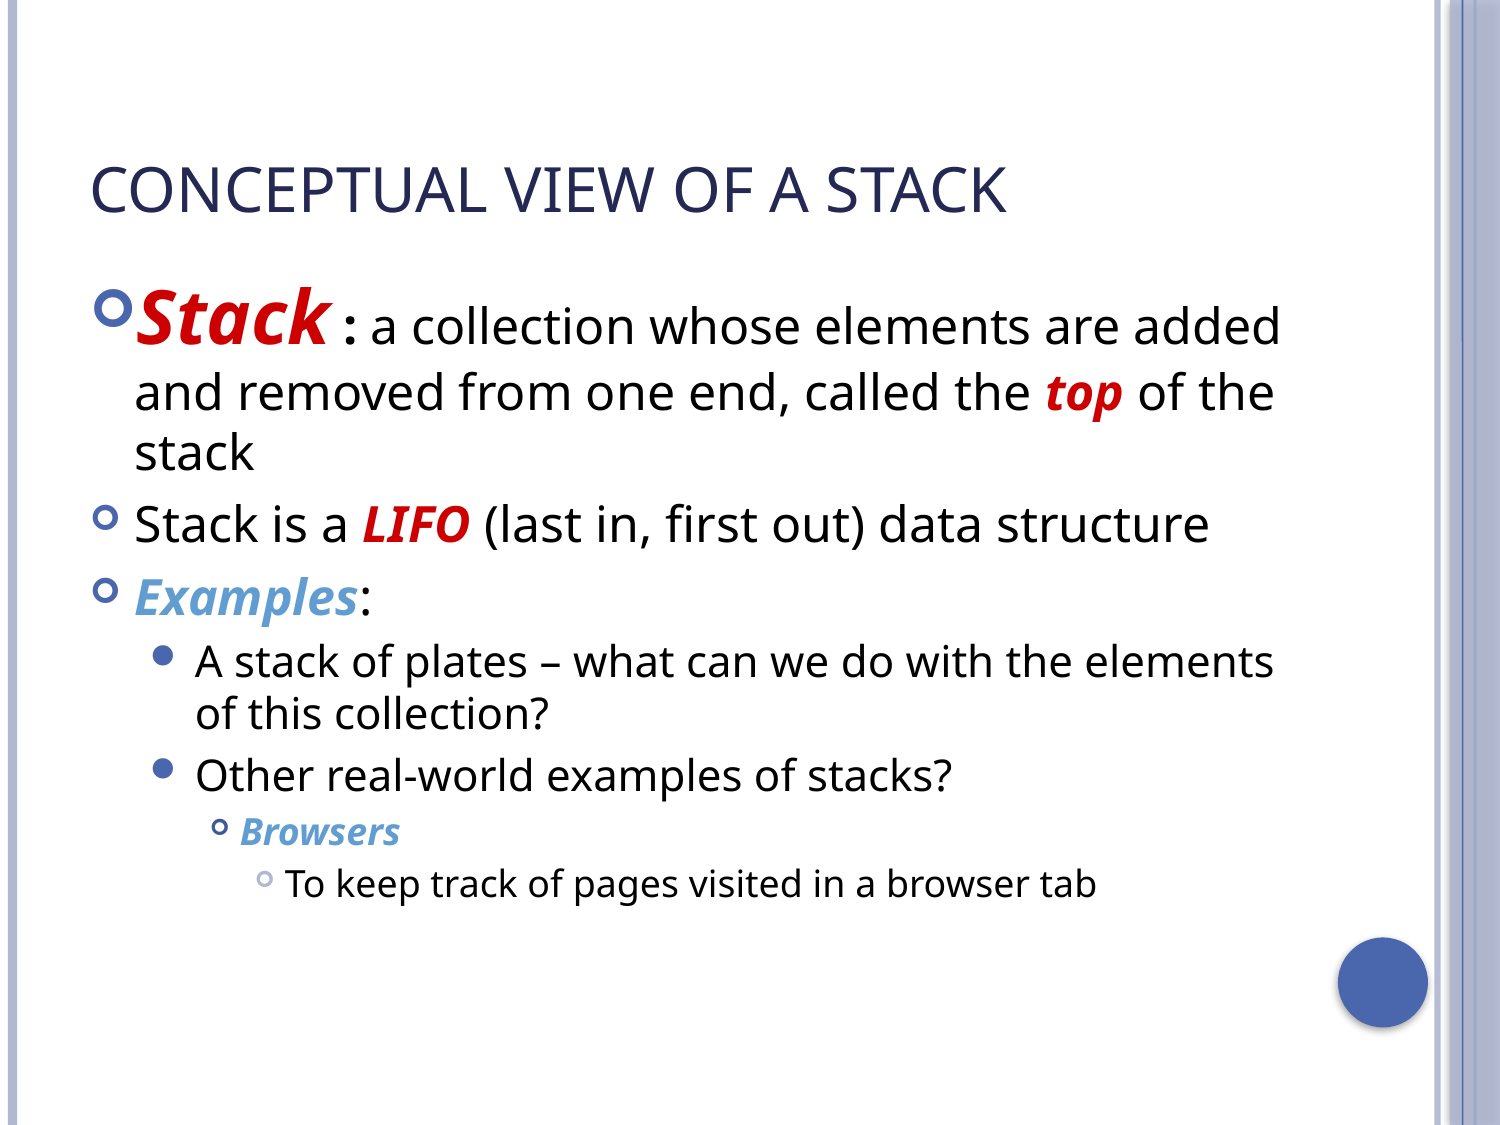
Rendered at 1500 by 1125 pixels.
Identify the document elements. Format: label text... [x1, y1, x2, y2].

list Stack : a collection whose elements are added and removed from one end, called the top of the stack Stack is a LIFO (last in, first out) data structure Examples: A stack of plates – what can we do with the elements of this collection? Other real-world examples of stacks? Browsers To keep track of pages visited in a browser tab [75, 262, 1300, 1062]
title Conceptual View of a Stack [75, 45, 1300, 233]
